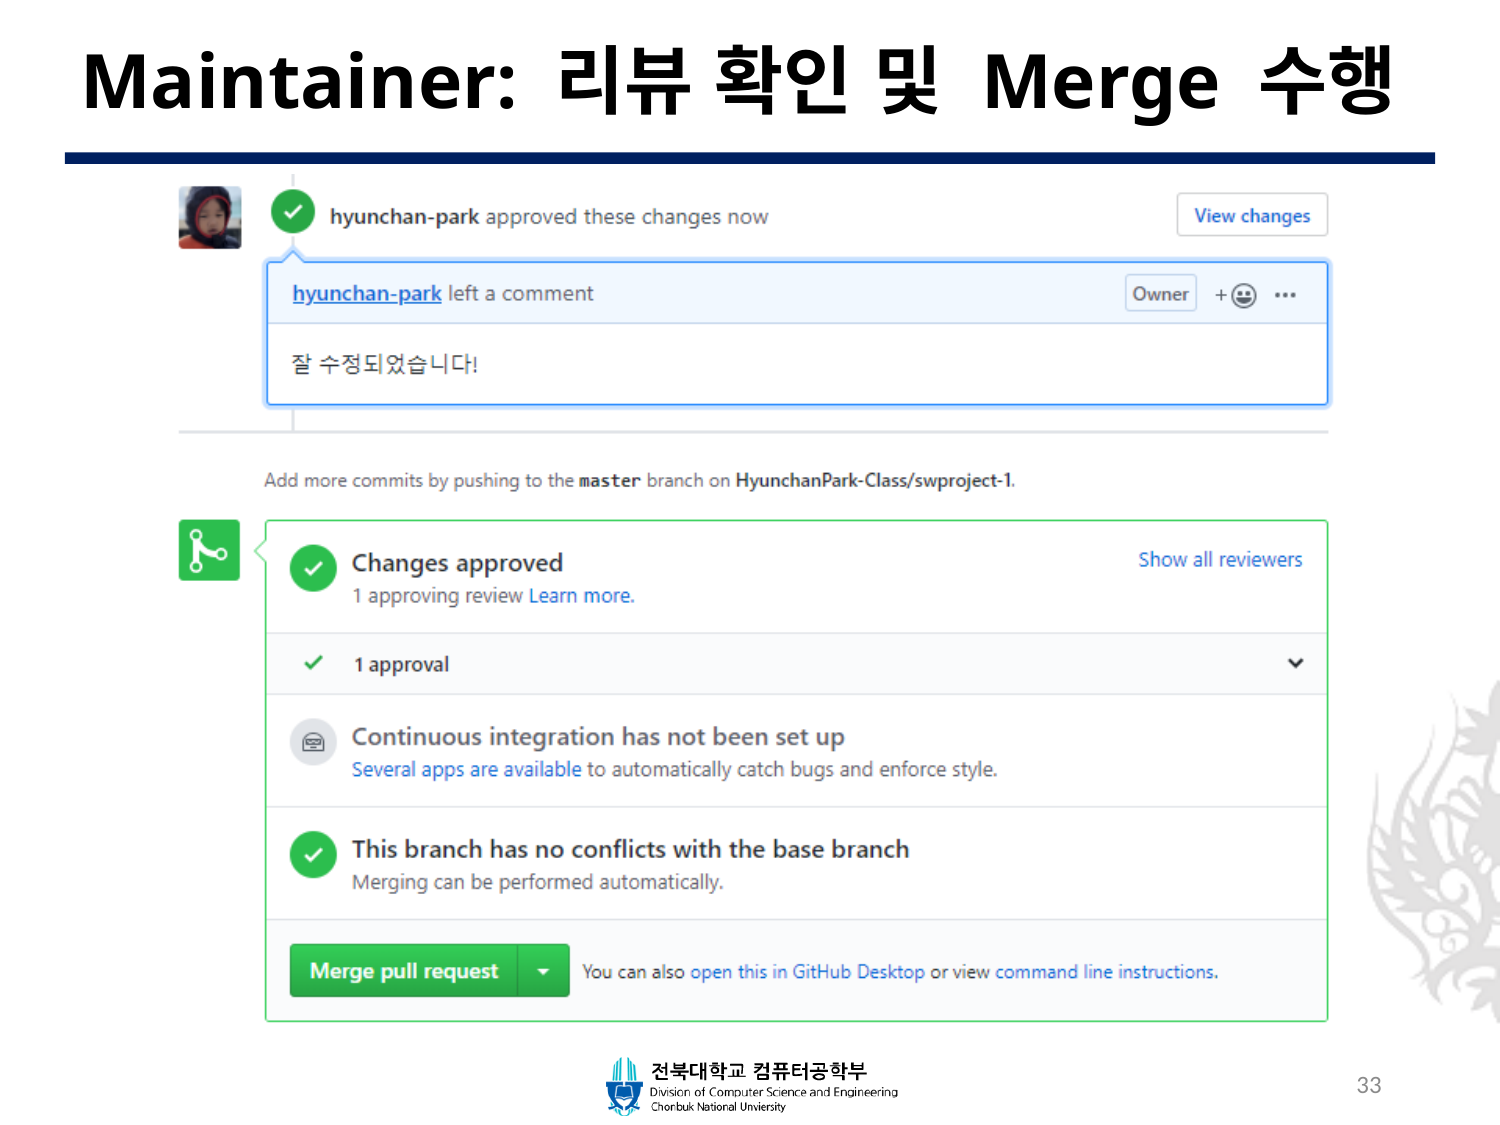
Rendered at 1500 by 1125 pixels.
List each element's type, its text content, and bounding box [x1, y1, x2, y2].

picture [600, 1057, 900, 1116]
slide_number 33 [1059, 1057, 1397, 1111]
title Maintainer: 리뷰 확인 및 Merge 수행 [64, 26, 1436, 143]
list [151, 174, 1349, 1038]
